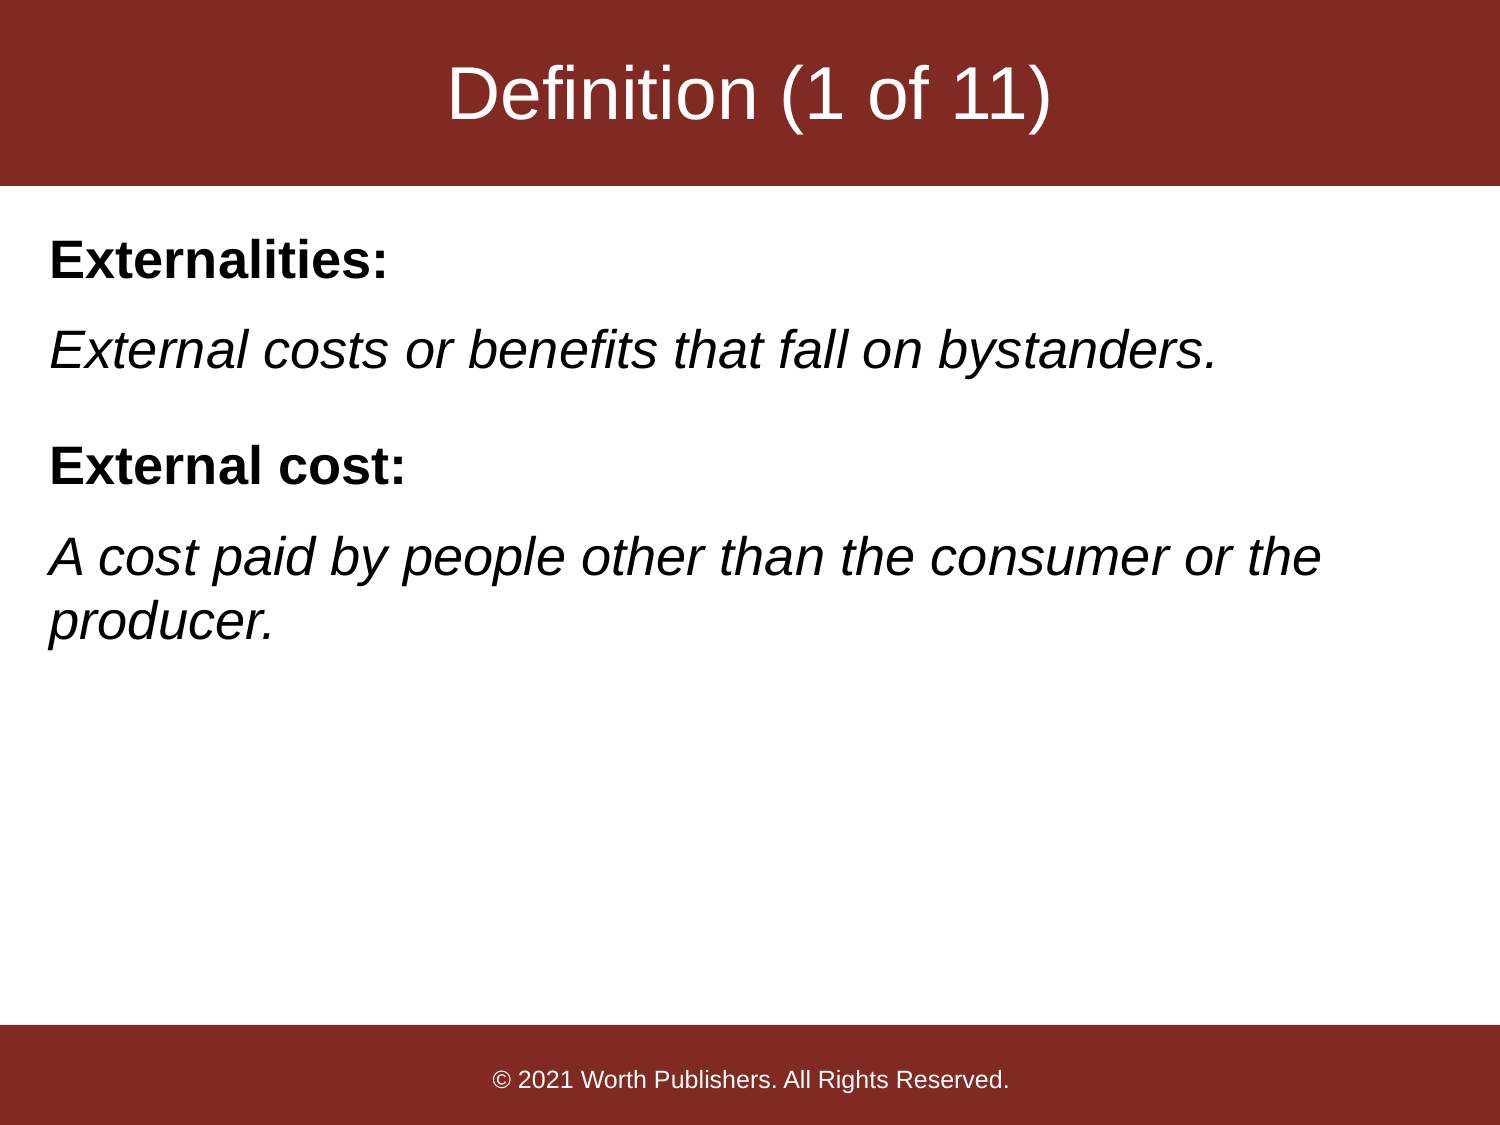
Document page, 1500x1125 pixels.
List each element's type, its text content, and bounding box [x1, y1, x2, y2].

list Externalities: External costs or benefits that fall on bystanders. External cost: A cost paid by people other than the consumer or the producer. [34, 216, 1472, 1001]
title Definition (1 of 11) [0, 2, 1500, 177]
